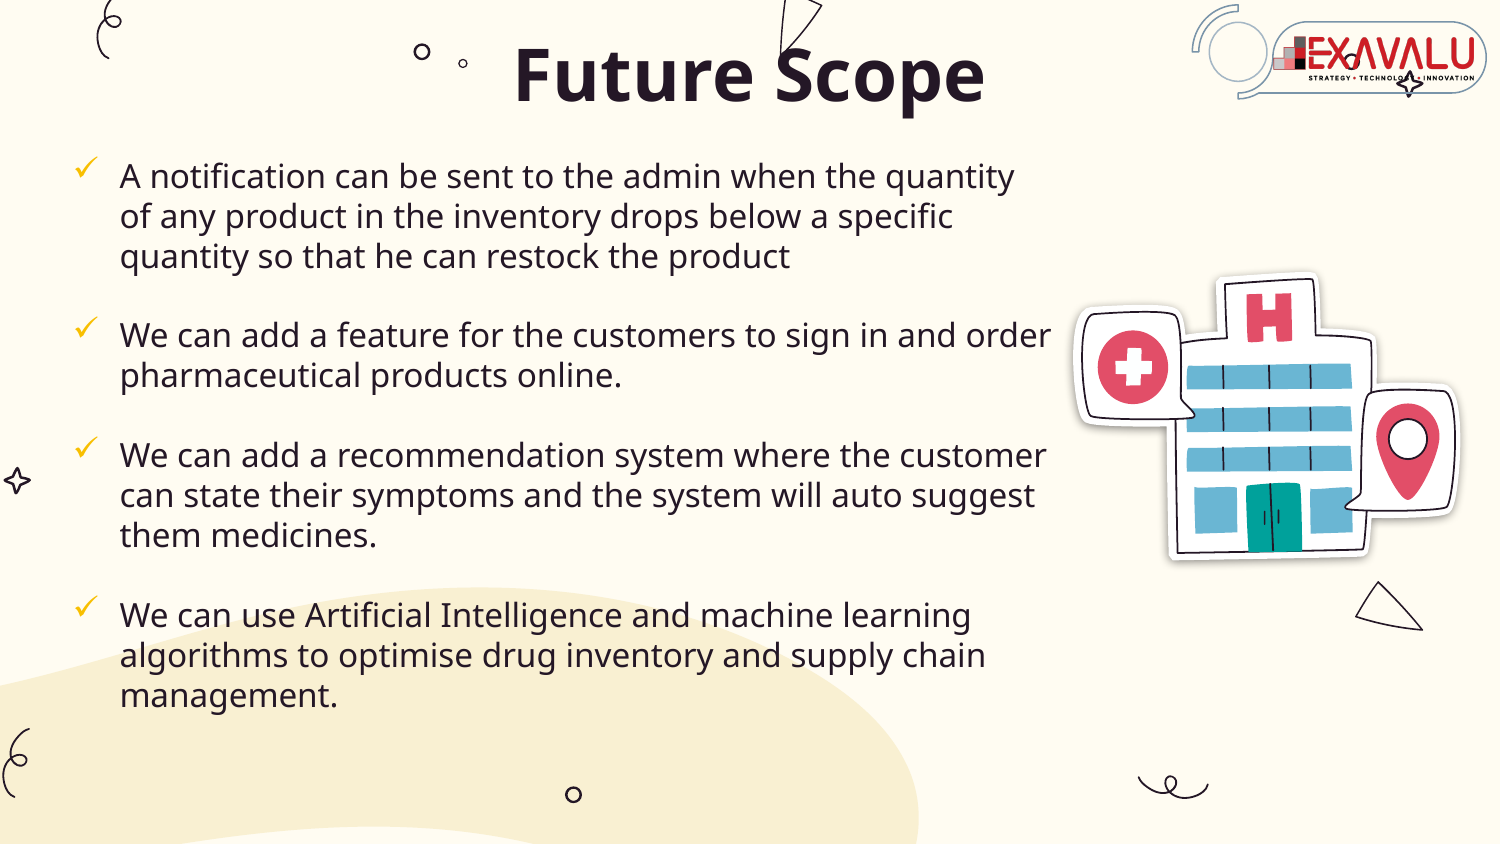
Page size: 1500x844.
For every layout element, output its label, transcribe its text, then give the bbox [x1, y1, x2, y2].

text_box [1073, 277, 1464, 555]
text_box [1192, 4, 1487, 100]
title Future Scope [118, 13, 1195, 108]
text_box A notification can be sent to the admin when the quantity of any product in the inventory drops below a specific quantity so that he can restock the product We can add a feature for the customers to sign in and order pharmaceutical products online. We can add a recommendation system where the customer can state their symptoms and the system will auto suggest them medicines. We can use Artificial Intelligence and machine learning algorithms to optimise drug inventory and supply chain management. [57, 147, 1069, 827]
